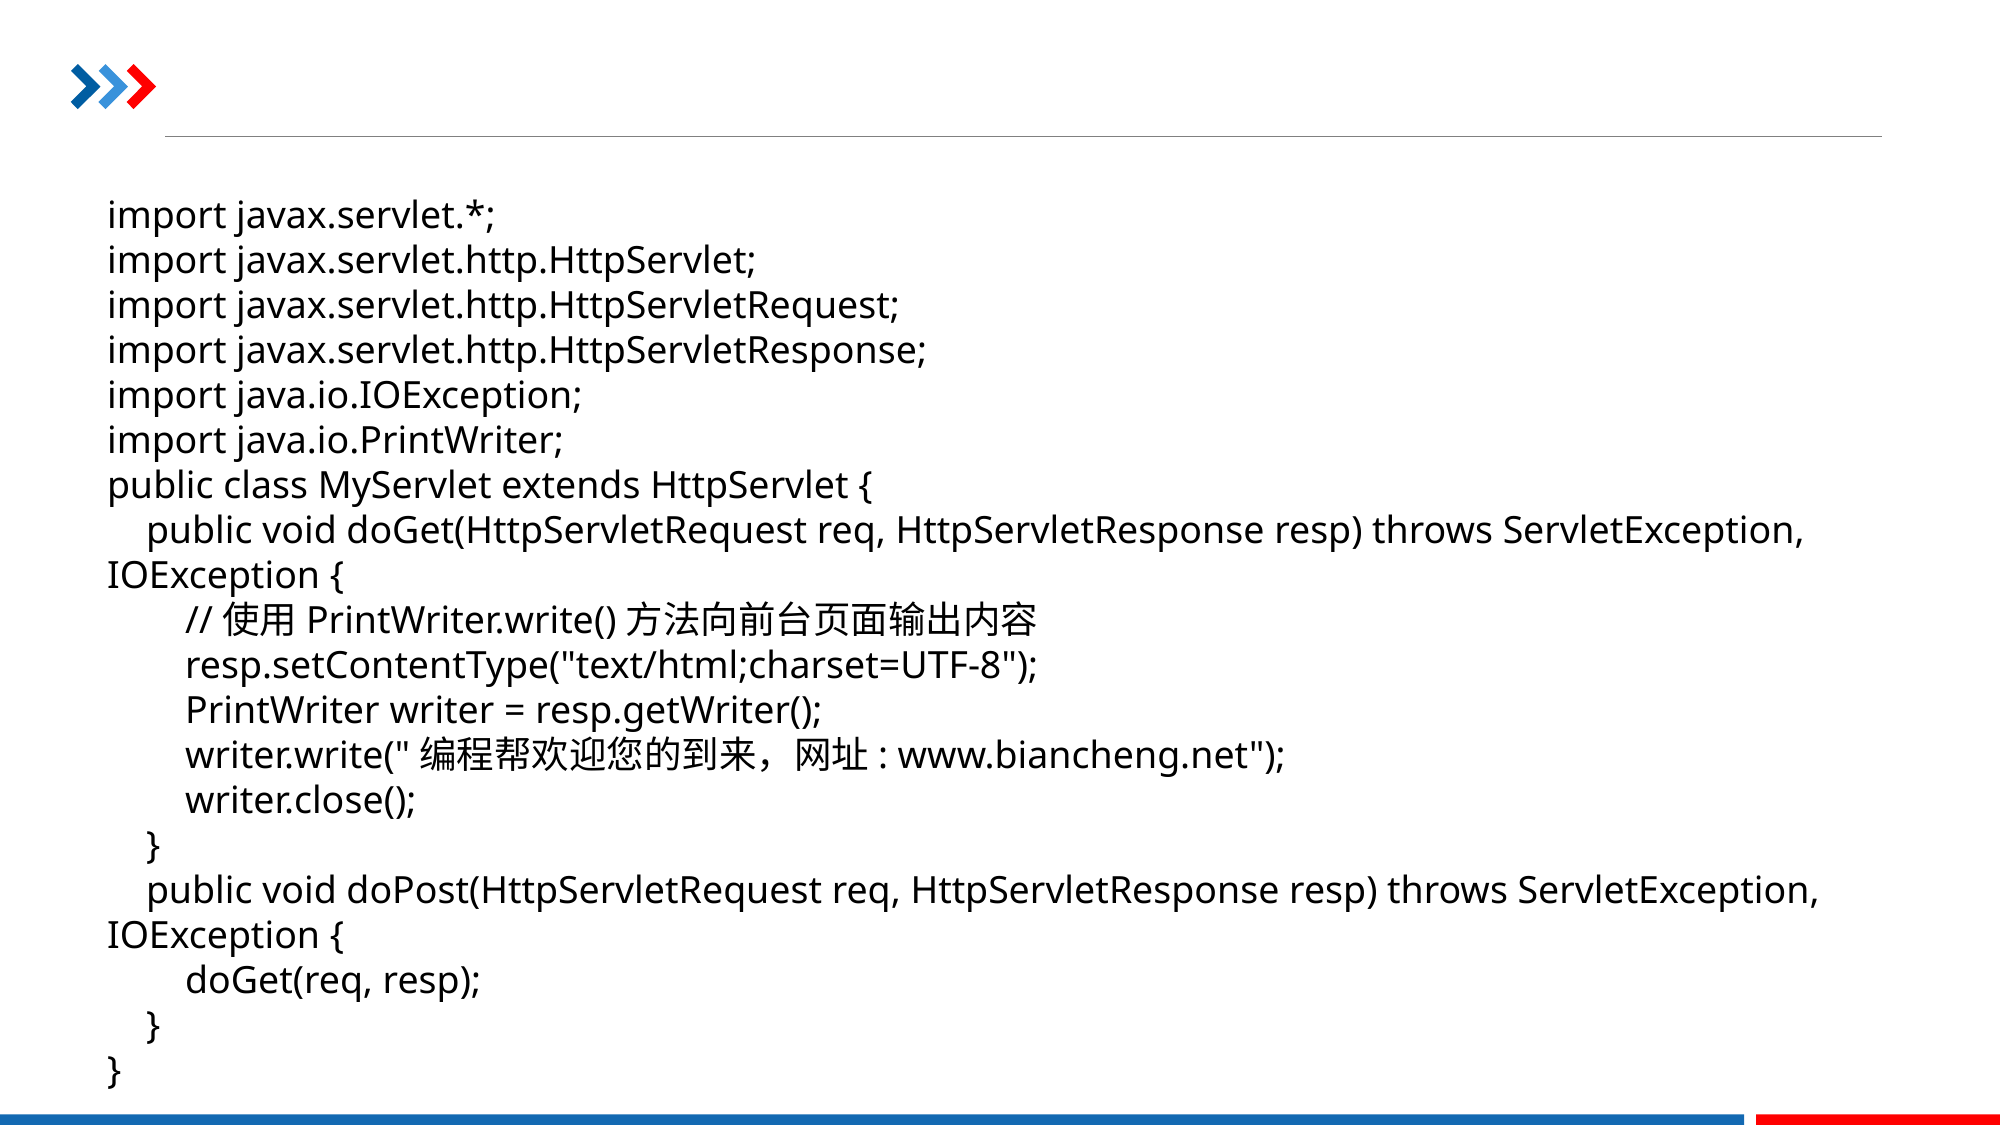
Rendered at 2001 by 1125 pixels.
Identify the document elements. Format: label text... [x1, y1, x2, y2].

text_box import javax.servlet.*; import javax.servlet.http.HttpServlet; import javax.servlet.http.HttpServletRequest; import javax.servlet.http.HttpServletResponse; import java.io.IOException; import java.io.PrintWriter; public class MyServlet extends HttpServlet { public void doGet(HttpServletRequest req, HttpServletResponse resp) throws ServletException, IOException { //使用PrintWriter.write()方法向前台页面输出内容 resp.setContentType("text/html;charset=UTF-8"); PrintWriter writer = resp.getWriter(); writer.write("编程帮欢迎您的到来，网址: www.biancheng.net"); writer.close(); } public void doPost(HttpServletRequest req, HttpServletResponse resp) throws ServletException, IOException { doGet(req, resp); } } [92, 183, 2000, 1099]
